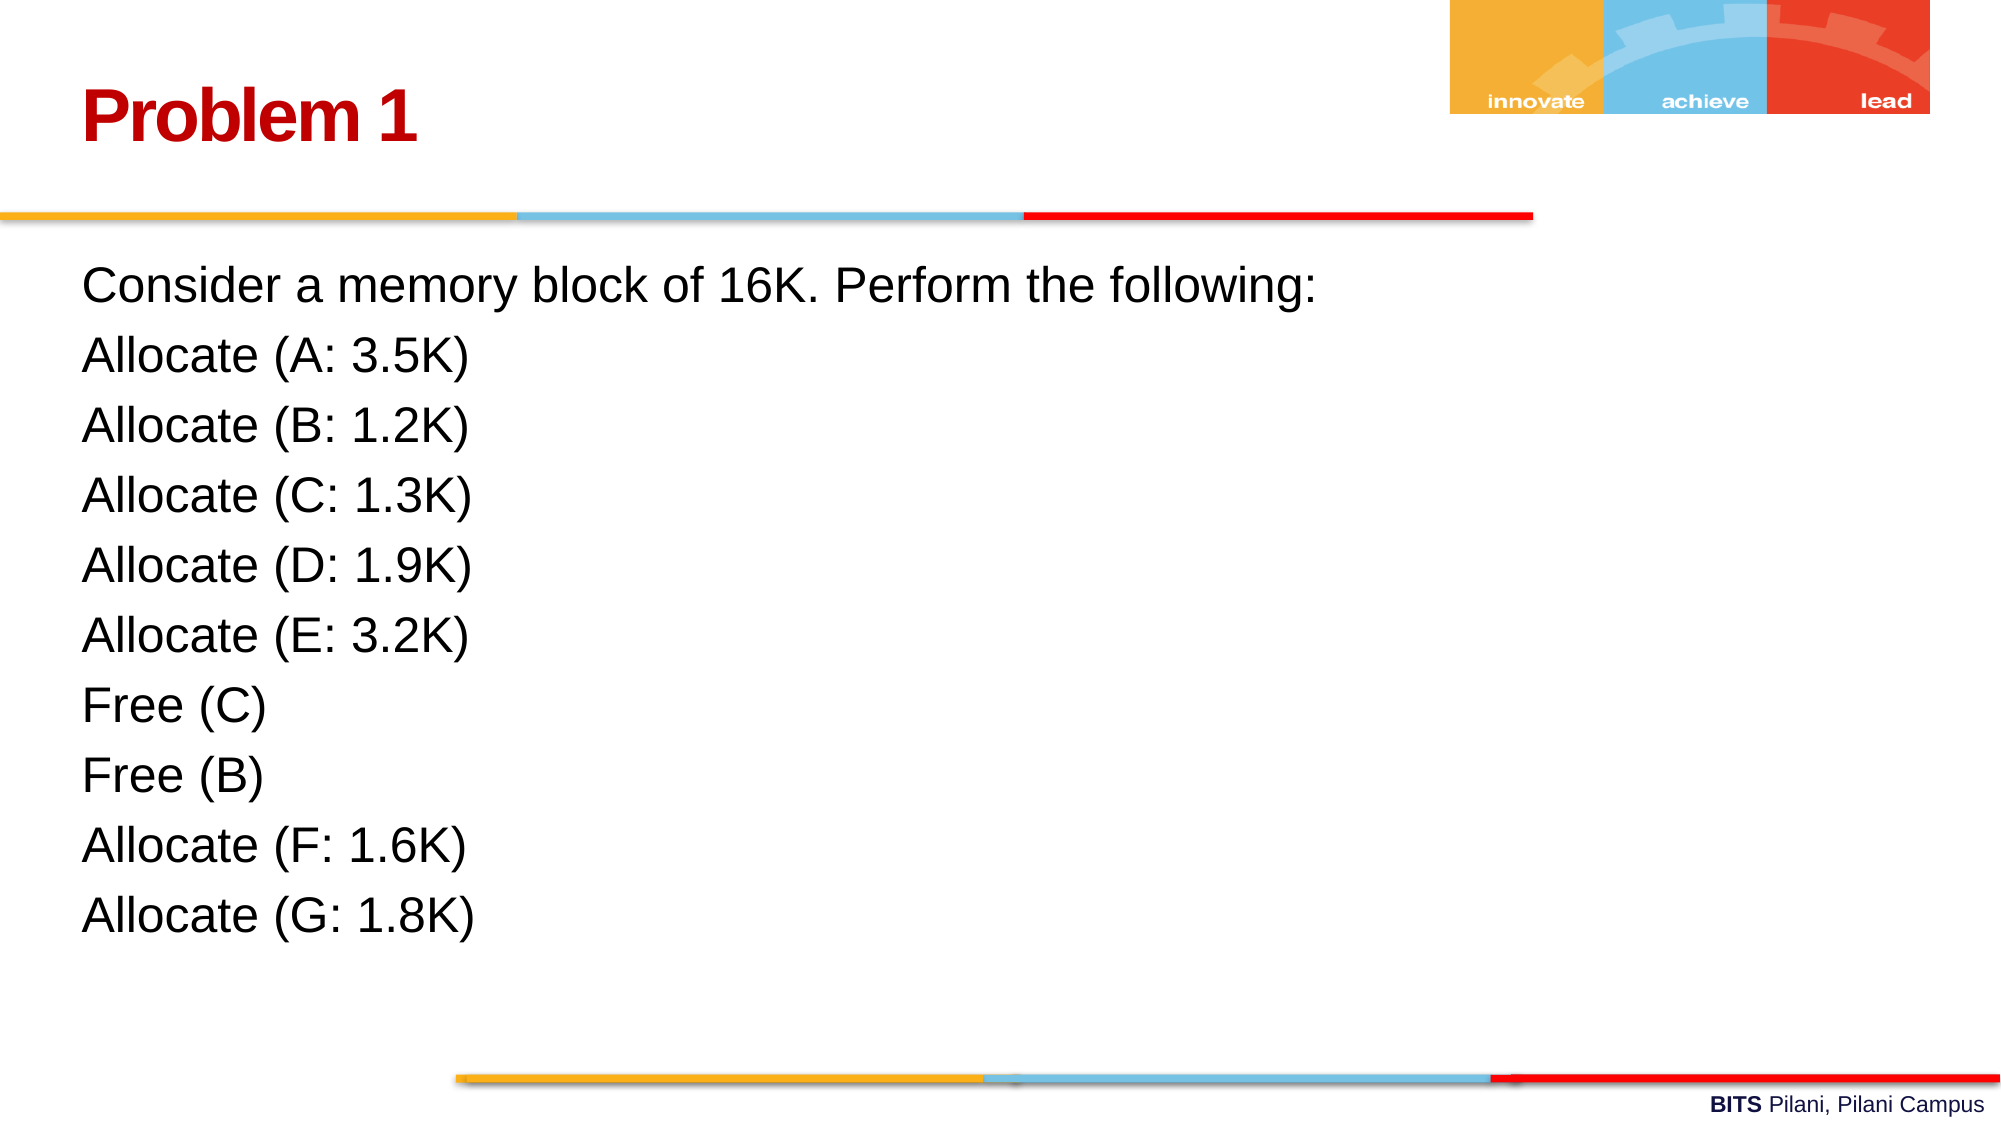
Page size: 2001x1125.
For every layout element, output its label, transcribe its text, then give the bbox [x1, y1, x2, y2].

picture [1449, 0, 1930, 114]
list Problem 1 [66, 24, 1451, 213]
list Consider a memory block of 16K. Perform the following: Allocate (A: 3.5K) Allocate (B: 1.2K) Allocate (C: 1.3K) Allocate (D: 1.9K) Allocate (E: 3.2K) Free (C) Free (B) Allocate (F: 1.6K) Allocate (G: 1.8K) [66, 244, 1867, 988]
